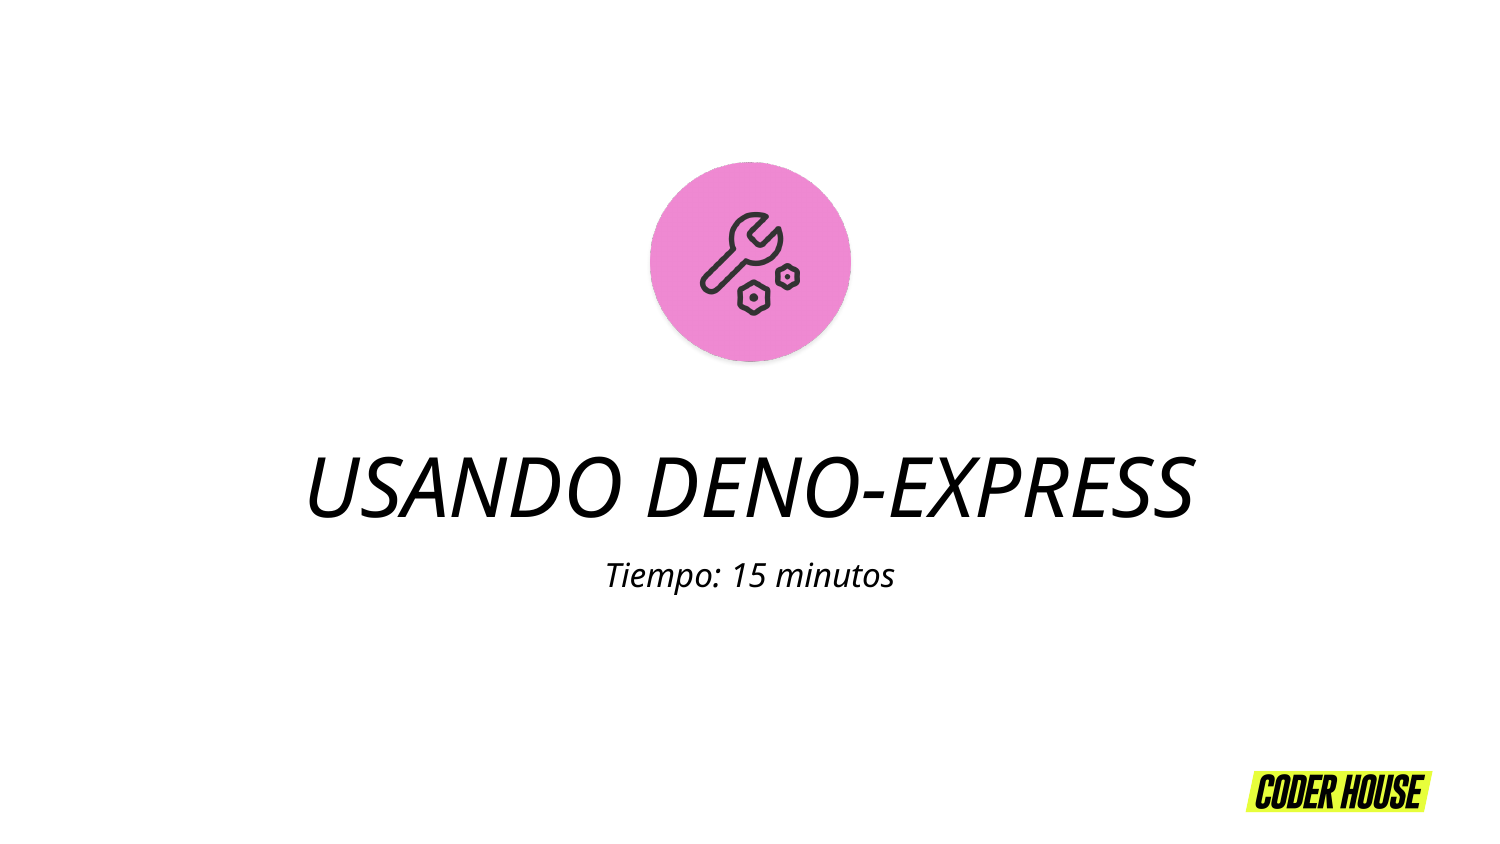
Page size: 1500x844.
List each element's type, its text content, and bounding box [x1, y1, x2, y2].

text_box USANDO DENO-EXPRESS Tiempo: 15 minutos [132, 419, 1368, 749]
picture [1241, 764, 1437, 819]
picture [636, 148, 864, 375]
